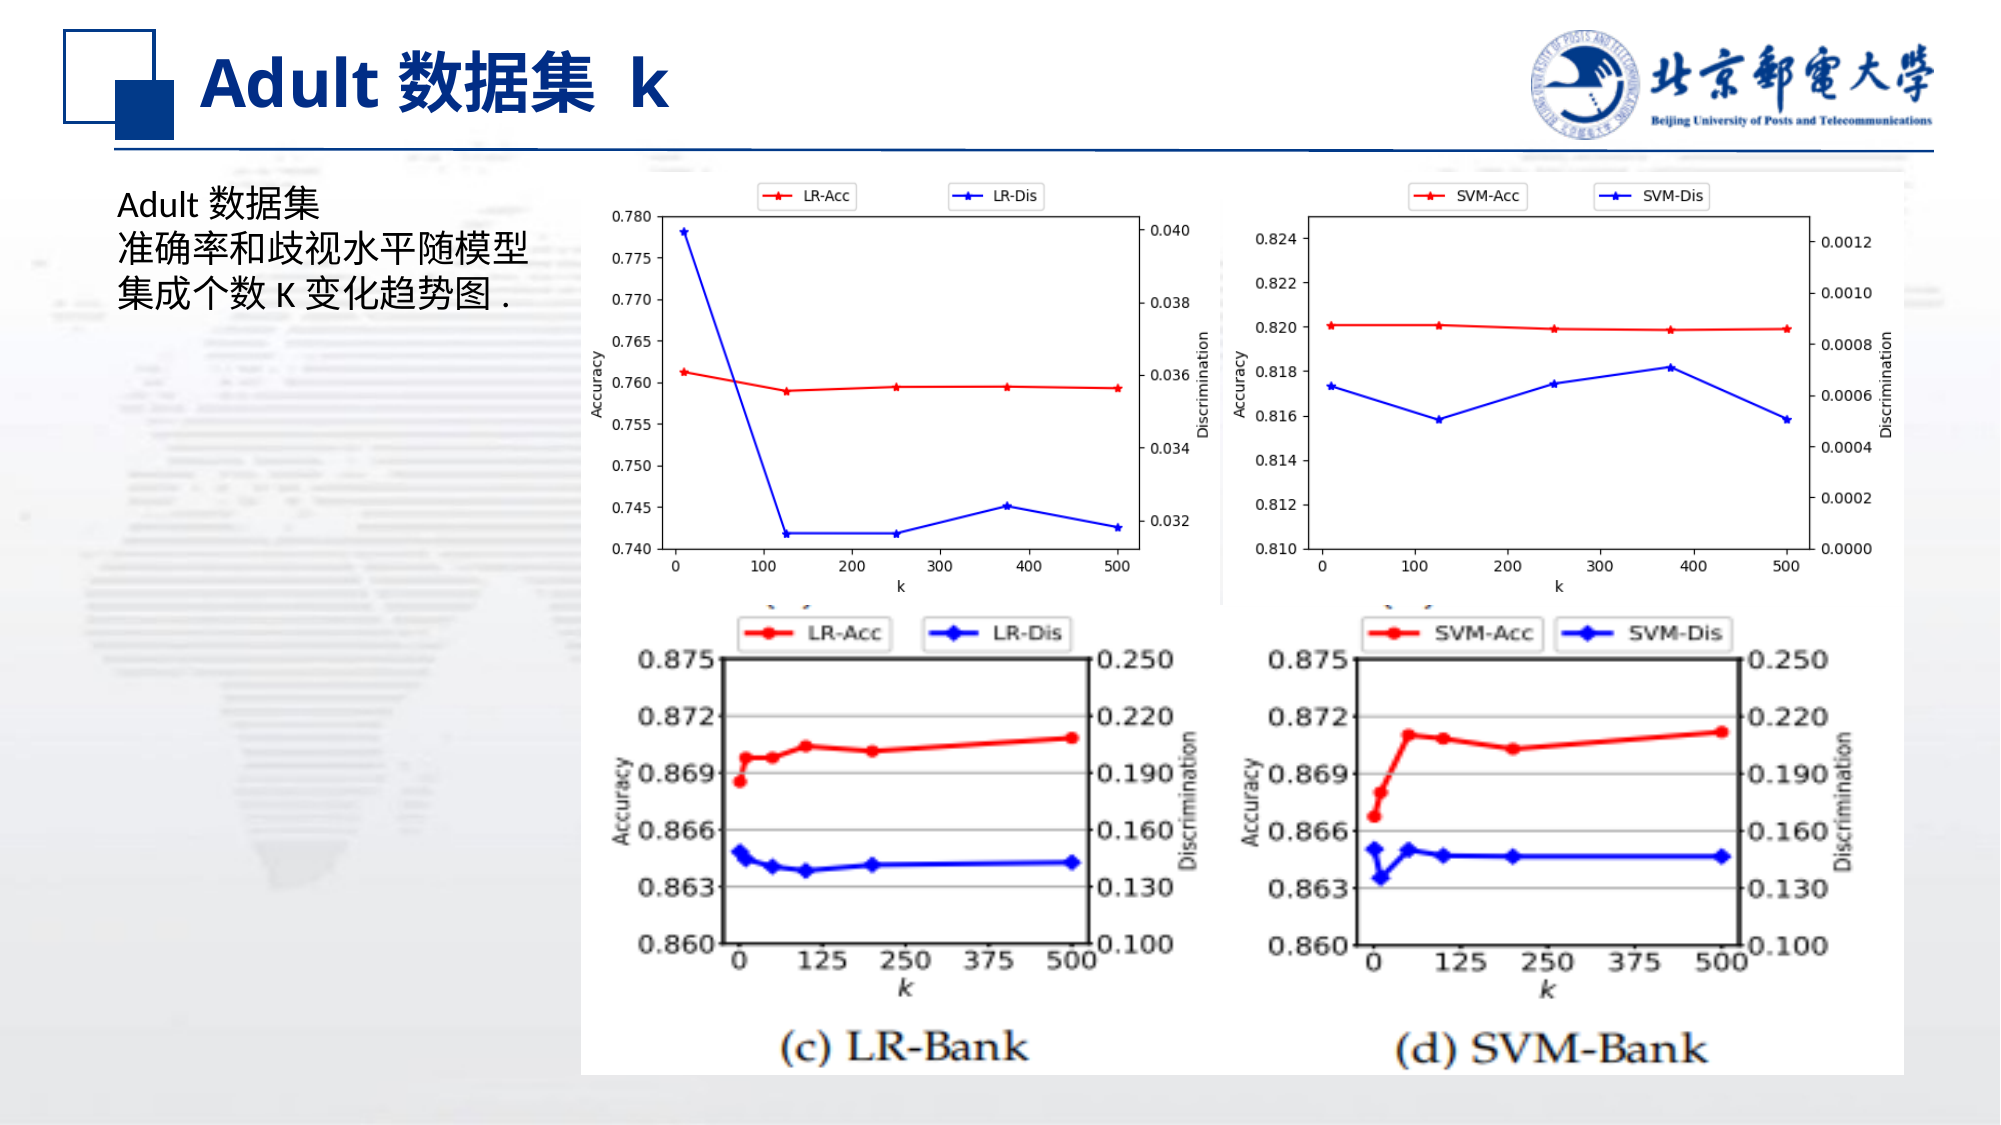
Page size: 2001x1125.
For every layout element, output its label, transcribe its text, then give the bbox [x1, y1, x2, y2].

title Adult数据集 k [184, 32, 1910, 140]
text_box Adult数据集 准确率和歧视水平随模型集成个数K变化趋势图. [102, 172, 551, 323]
picture [0, 0, 2000, 1125]
